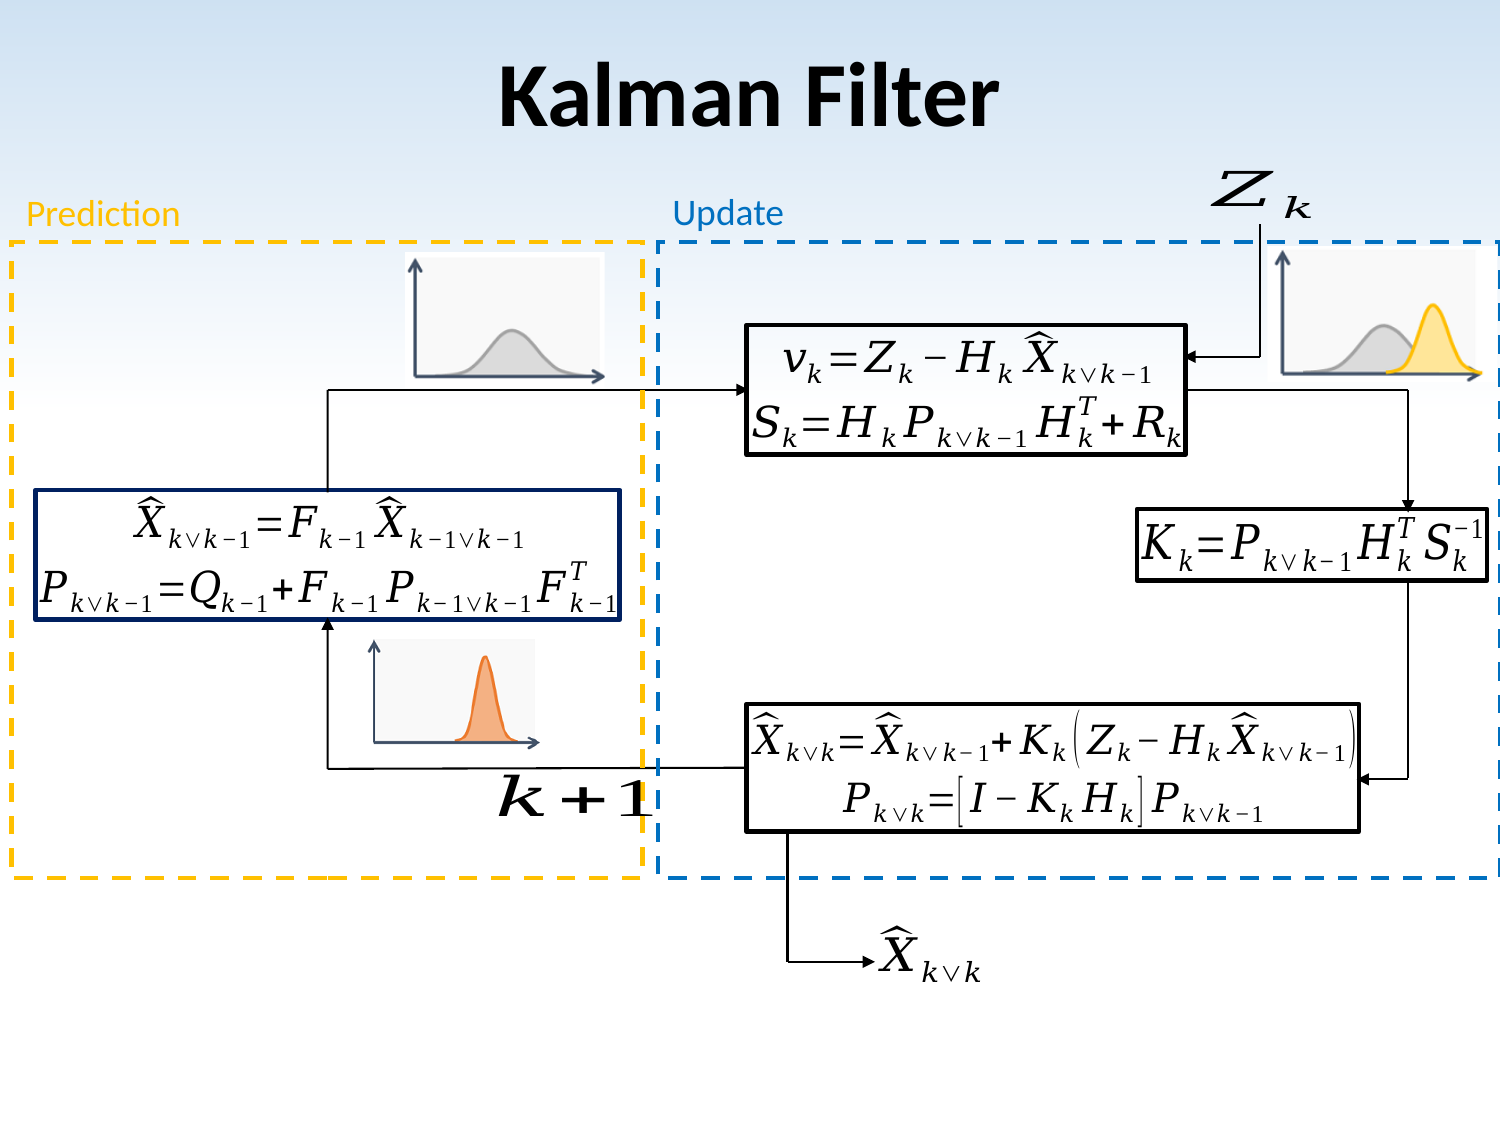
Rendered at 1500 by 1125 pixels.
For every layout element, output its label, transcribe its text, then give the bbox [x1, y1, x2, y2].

text_box [657, 241, 1500, 879]
text_box Update [657, 180, 918, 241]
text_box Prediction [11, 181, 211, 242]
text_box [10, 241, 643, 879]
picture [405, 252, 605, 388]
picture [360, 623, 554, 755]
picture [1267, 246, 1498, 382]
title Kalman Filter [103, 0, 1397, 206]
